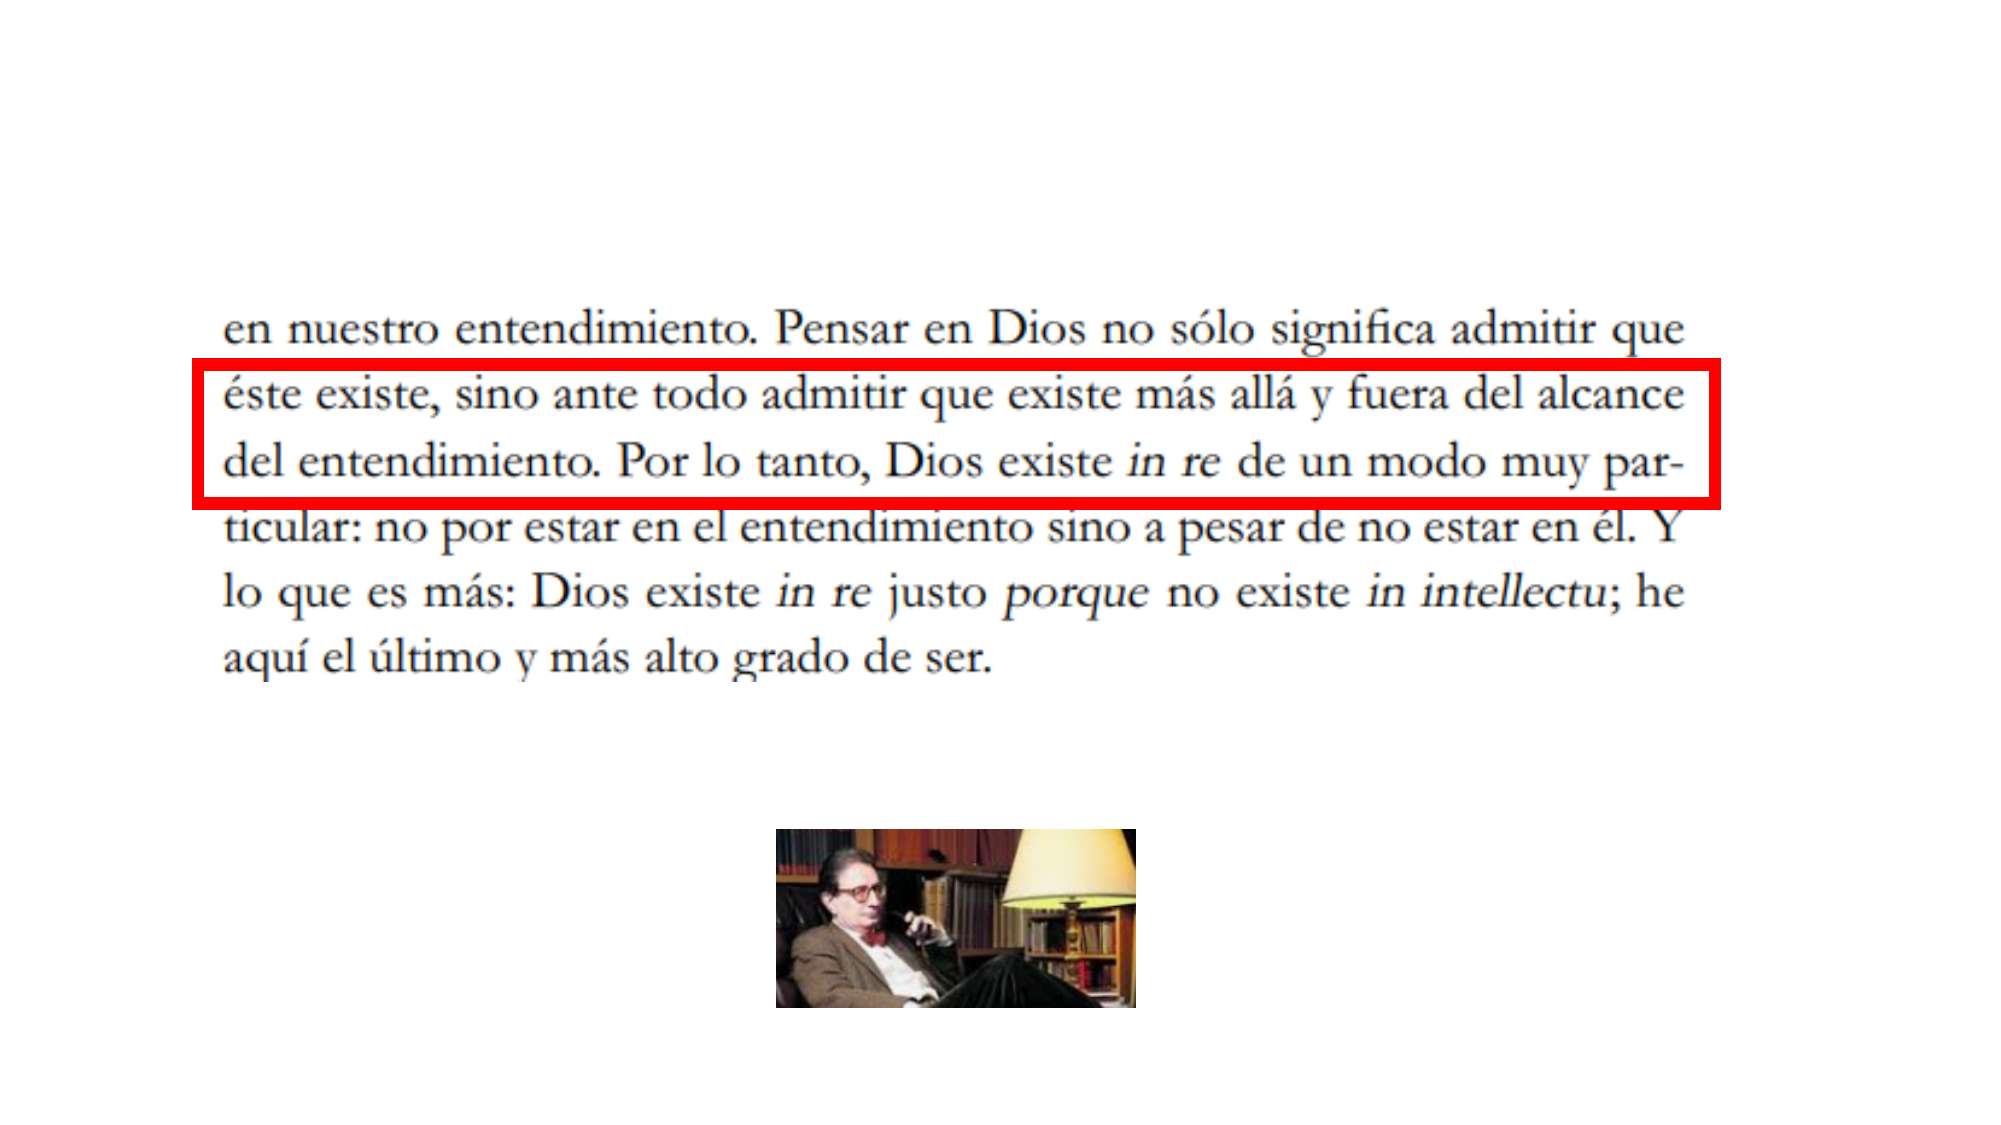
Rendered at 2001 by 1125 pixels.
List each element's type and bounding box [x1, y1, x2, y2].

picture [197, 293, 1715, 682]
picture [776, 829, 1137, 1008]
